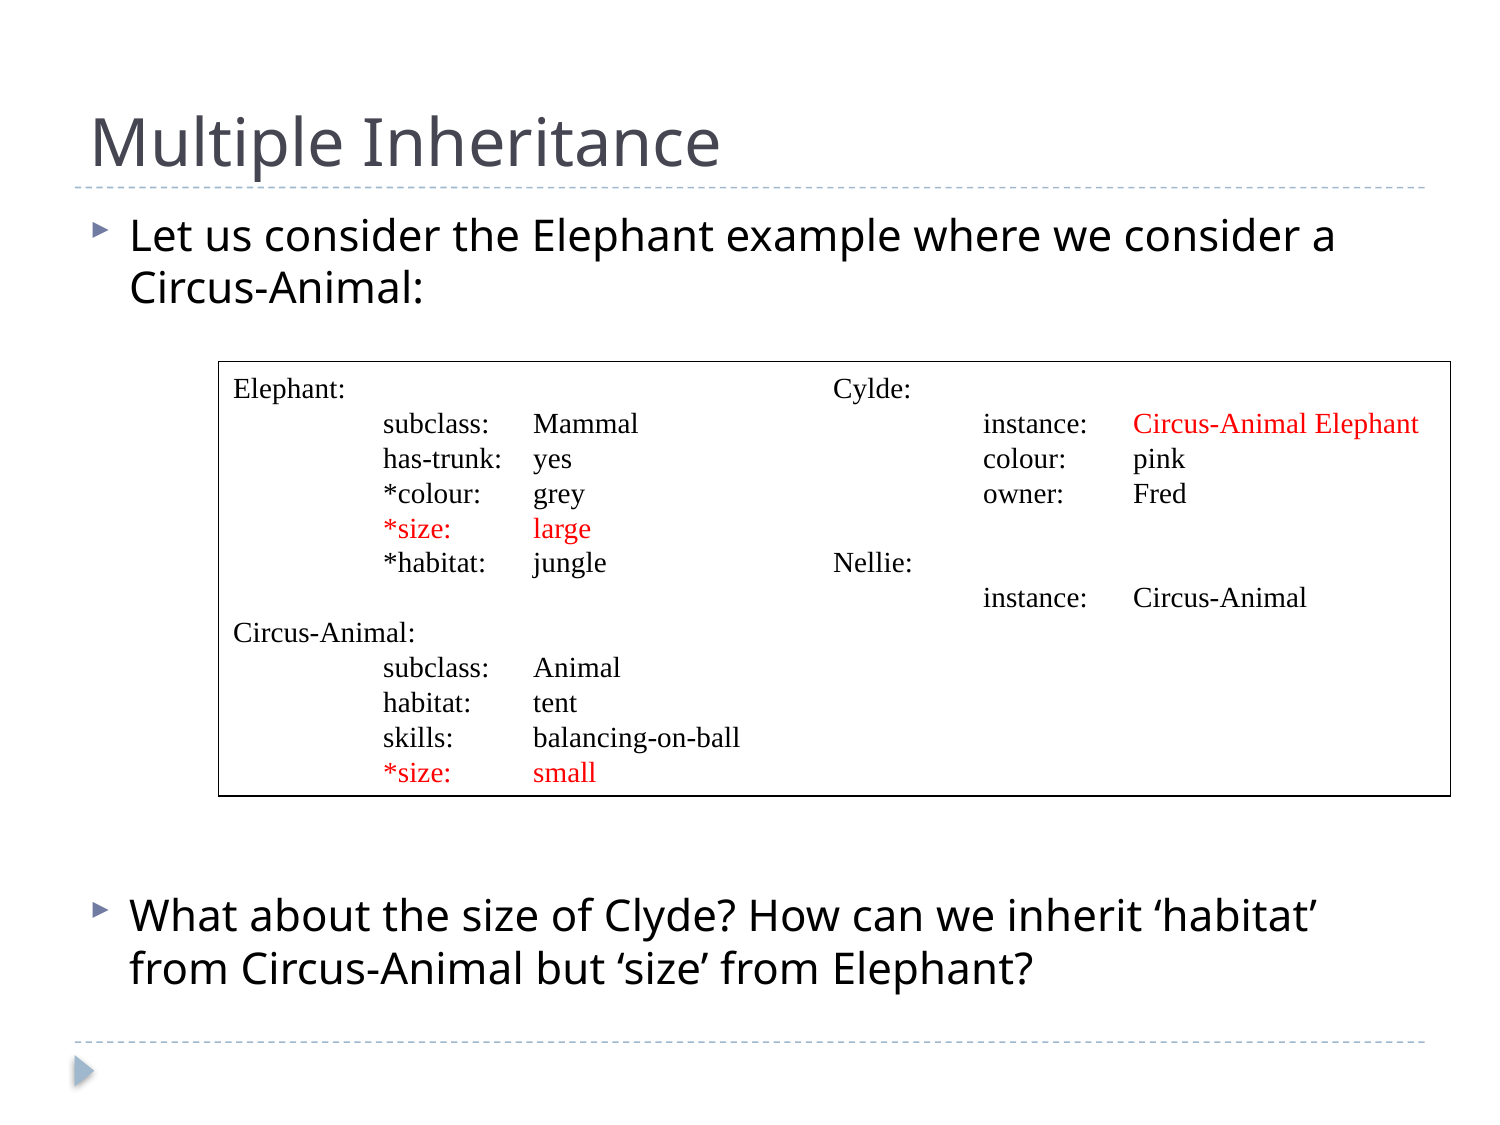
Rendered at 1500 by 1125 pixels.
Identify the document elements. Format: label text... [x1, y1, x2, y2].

text_box Elephant: Cylde: subclass: Mammal instance: Circus-Animal Elephant has-trunk: yes colour: pink *colour: grey owner: Fred *size: large *habitat: jungle Nellie: instance: Circus-Animal Circus-Animal: subclass: Animal habitat: tent skills: balancing-on-ball *size: small [218, 361, 1451, 796]
list Let us consider the Elephant example where we consider a Circus-Animal: What about the size of Clyde? How can we inherit ‘habitat’ from Circus-Animal but ‘size’ from Elephant? [75, 200, 1425, 1010]
title Multiple Inheritance [75, 24, 1425, 188]
